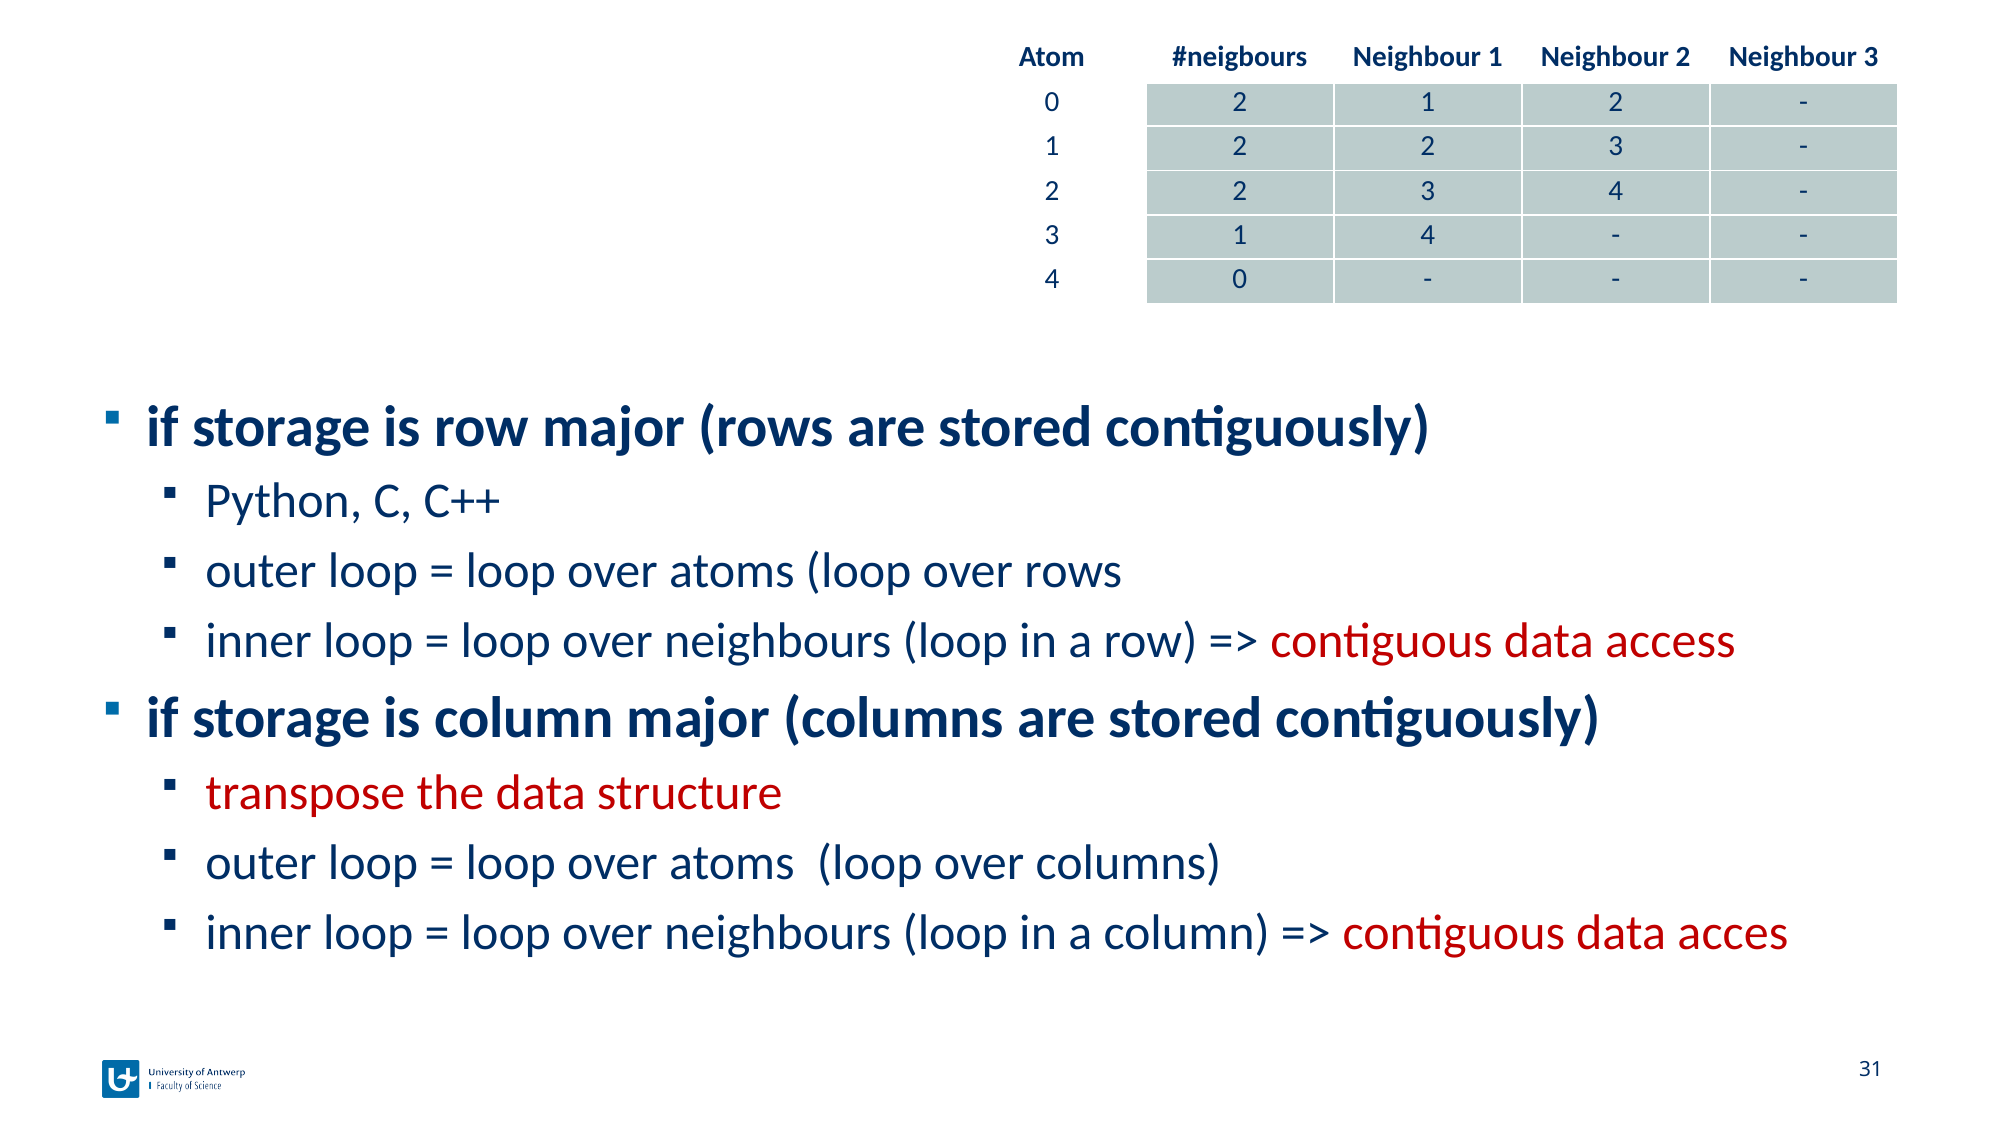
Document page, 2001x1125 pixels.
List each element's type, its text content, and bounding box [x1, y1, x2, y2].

table_cell - [1711, 216, 1897, 258]
table_header #neigbours [1147, 38, 1333, 79]
table_cell 0 [1147, 260, 1333, 303]
table_cell 3 [959, 216, 1145, 258]
table_cell 2 [1147, 84, 1333, 125]
table_cell 2 [1523, 84, 1709, 125]
table_cell 2 [1335, 127, 1521, 170]
table_cell 3 [1335, 171, 1521, 214]
table_cell 1 [1335, 84, 1521, 125]
table_cell - [1523, 260, 1709, 303]
table_cell 2 [1147, 127, 1333, 170]
table_cell 4 [959, 260, 1145, 303]
table_cell - [1711, 127, 1897, 170]
table_cell 4 [1523, 171, 1709, 214]
table_cell 2 [959, 171, 1145, 214]
table_header Neighbour 3 [1711, 38, 1897, 79]
table_cell - [1523, 216, 1709, 258]
list if storage is row major (rows are stored contiguously) Python, C, C++ outer loop = loop over atoms (loop over rows inner loop = loop over neighbours (loop in a row) => contiguous data access if storage is column major (columns are stored contiguously) transpose the data structure outer loop = loop over atoms (loop over columns) inner loop = loop over neighbours (loop in a column) => contiguous data acces [102, 387, 1898, 1125]
table_cell 3 [1523, 127, 1709, 170]
table_cell - [1711, 260, 1897, 303]
table_cell - [1711, 171, 1897, 214]
table_cell 1 [1147, 216, 1333, 258]
table_cell - [1335, 260, 1521, 303]
table_cell 1 [959, 127, 1145, 170]
table_header Atom [959, 38, 1145, 79]
table_cell 0 [959, 84, 1145, 125]
table_cell - [1711, 84, 1897, 125]
table_cell 2 [1147, 171, 1333, 214]
table_cell 4 [1335, 216, 1521, 258]
table_header Neighbour 1 [1335, 38, 1521, 79]
table_header Neighbour 2 [1523, 38, 1709, 79]
